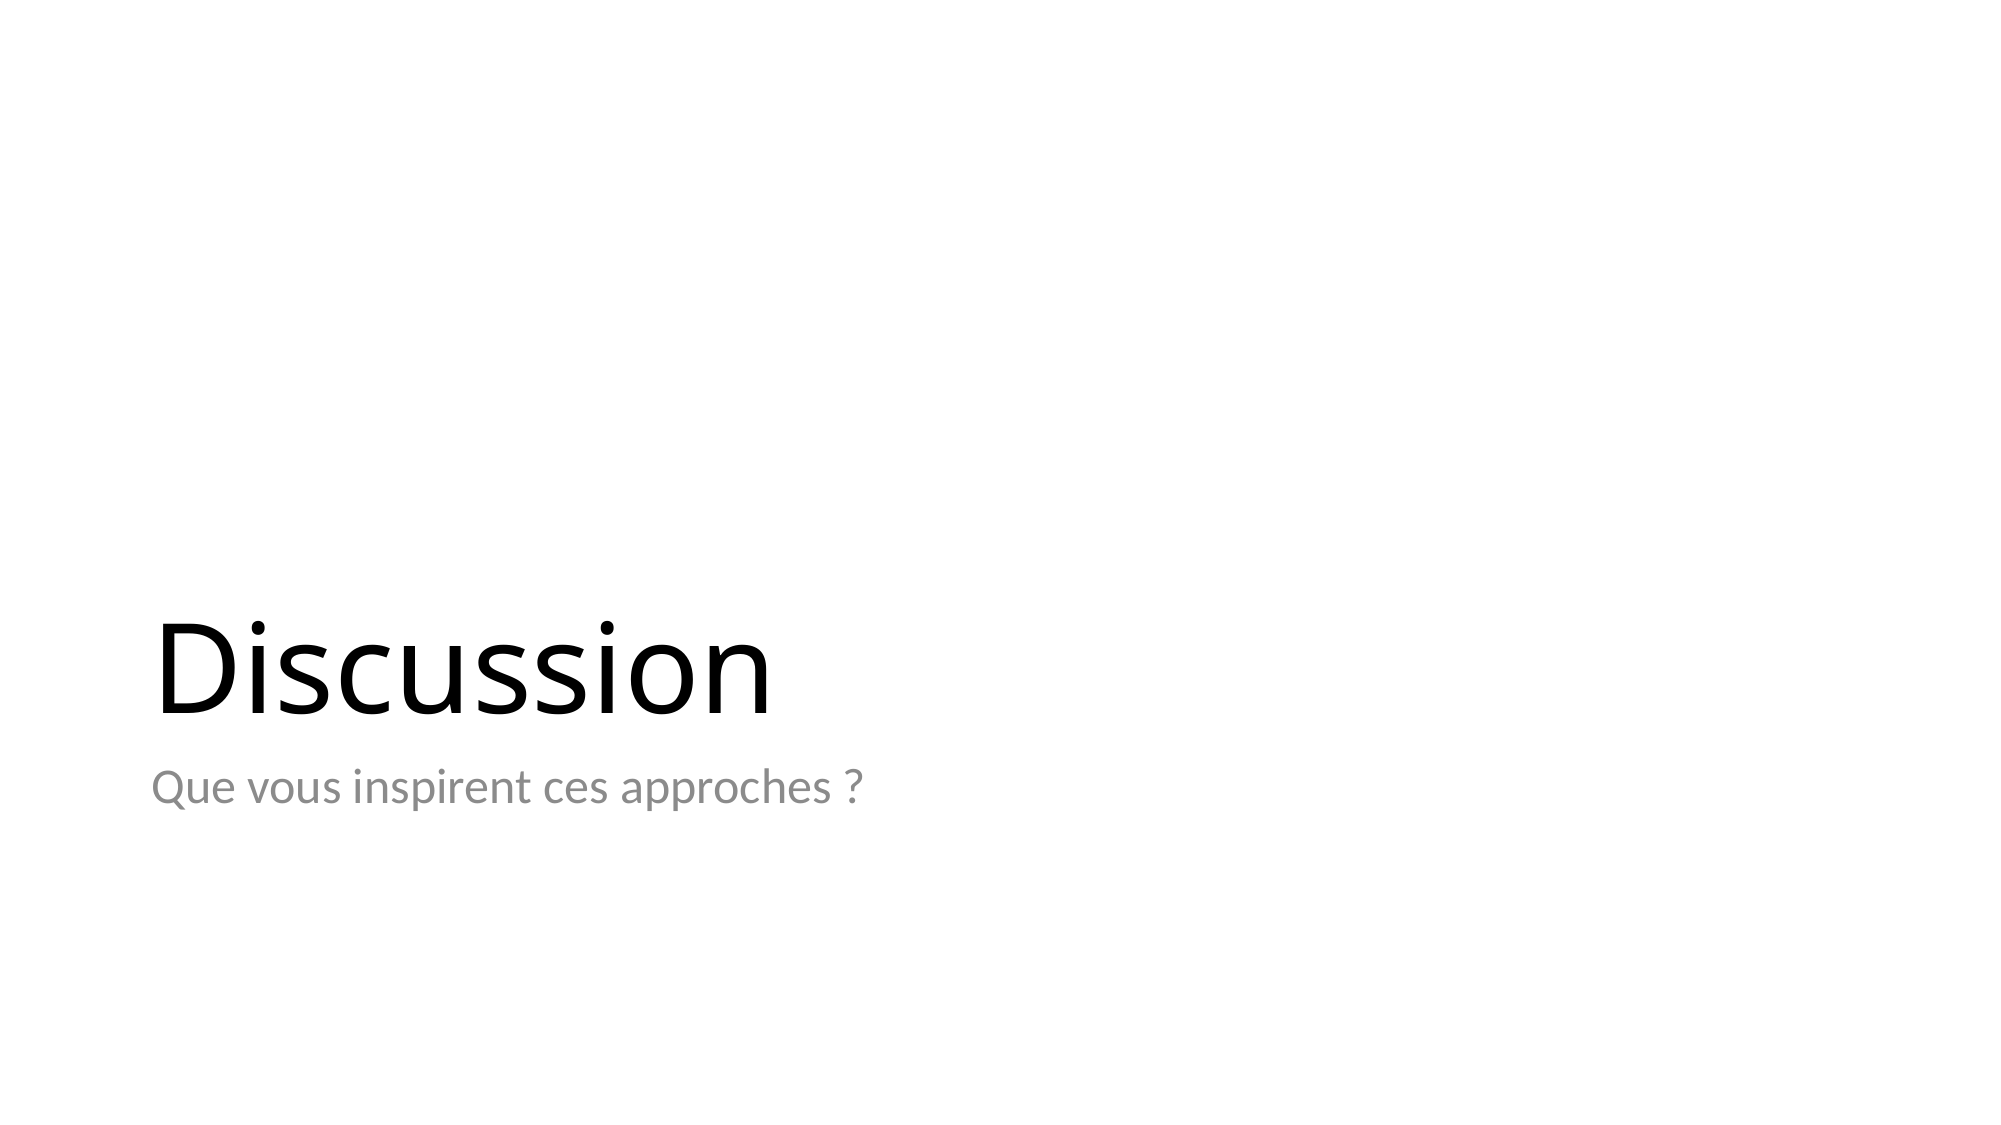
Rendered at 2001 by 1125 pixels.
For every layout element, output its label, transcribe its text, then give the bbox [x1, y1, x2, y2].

title Discussion [136, 280, 1862, 749]
list Que vous inspirent ces approches ? [136, 752, 1862, 999]
